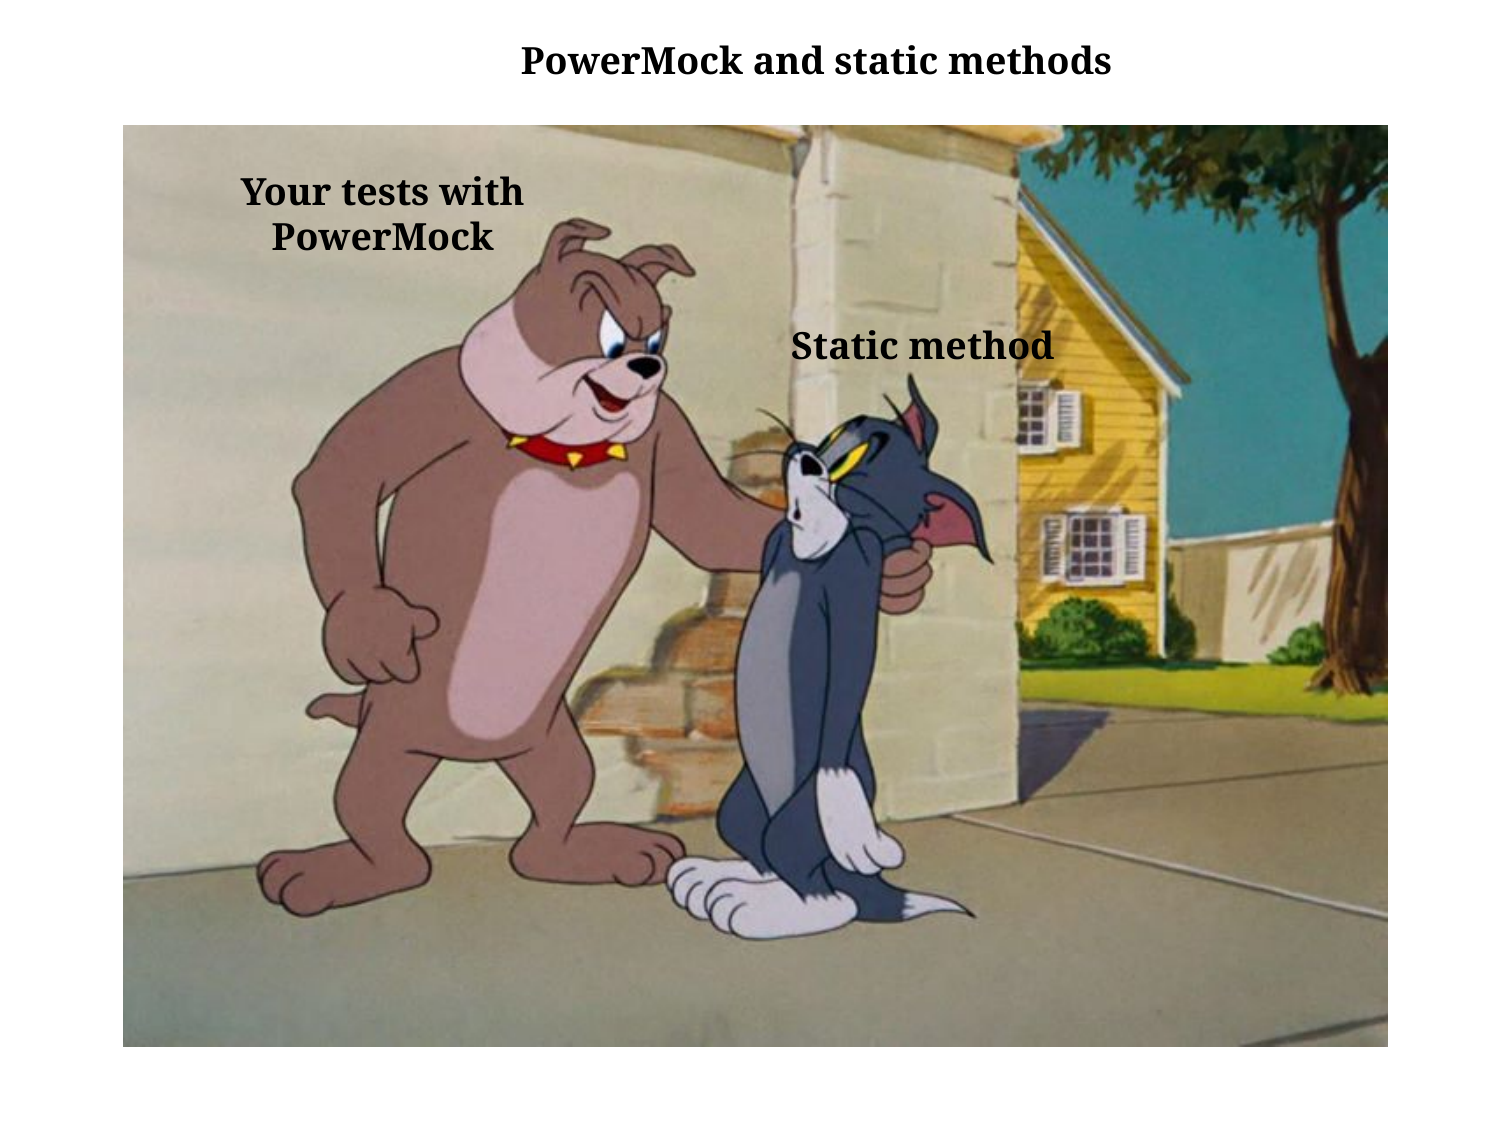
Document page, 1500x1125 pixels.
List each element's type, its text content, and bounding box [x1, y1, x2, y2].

picture [123, 125, 1389, 1048]
text_box PowerMock and static methods [506, 29, 1128, 90]
